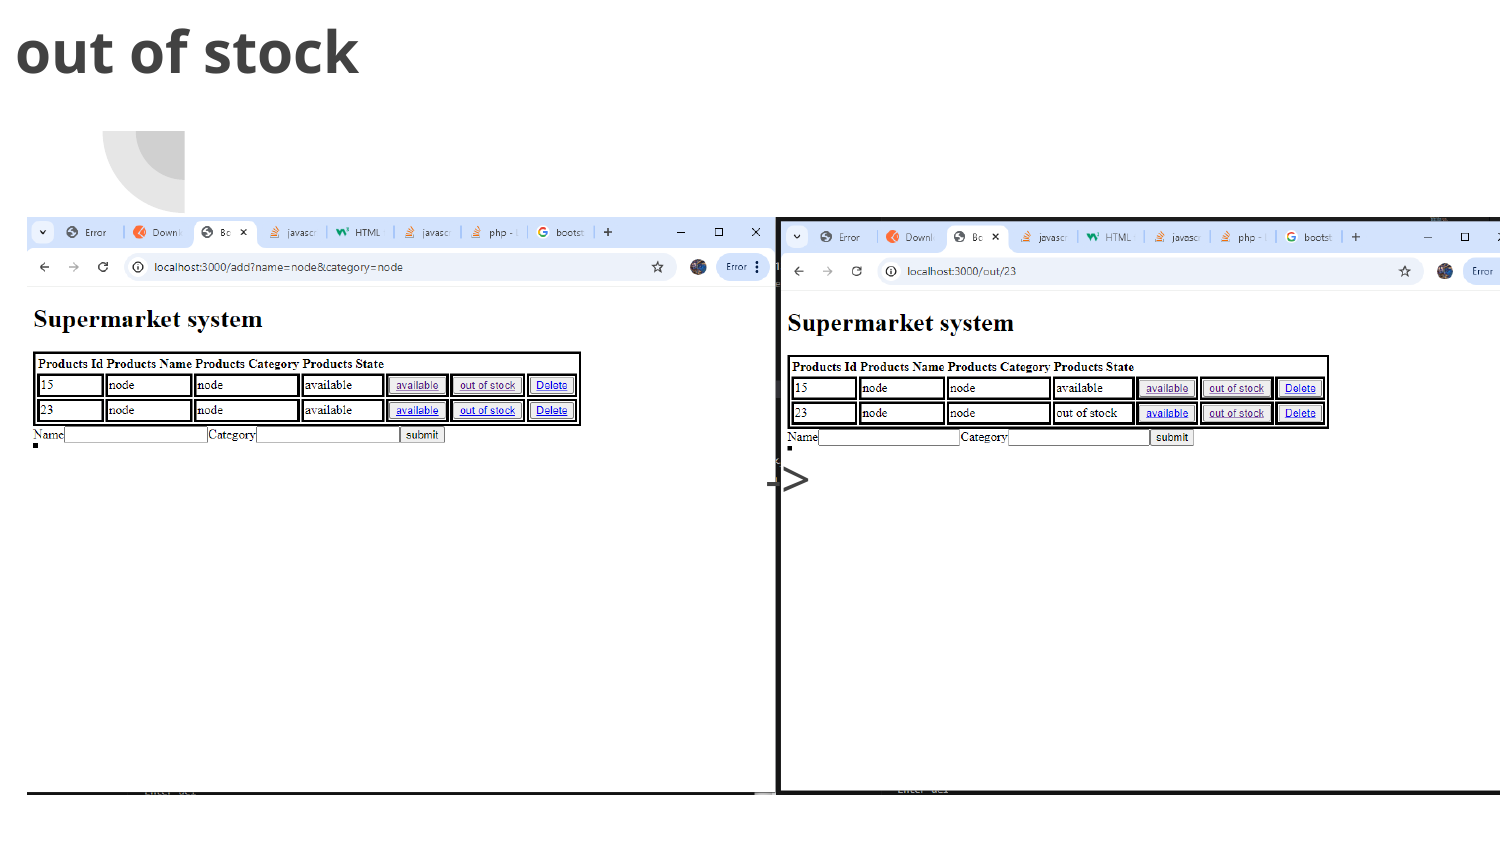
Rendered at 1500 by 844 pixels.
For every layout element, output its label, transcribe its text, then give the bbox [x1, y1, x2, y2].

picture [27, 216, 1500, 795]
title out of stock [0, 0, 1154, 164]
